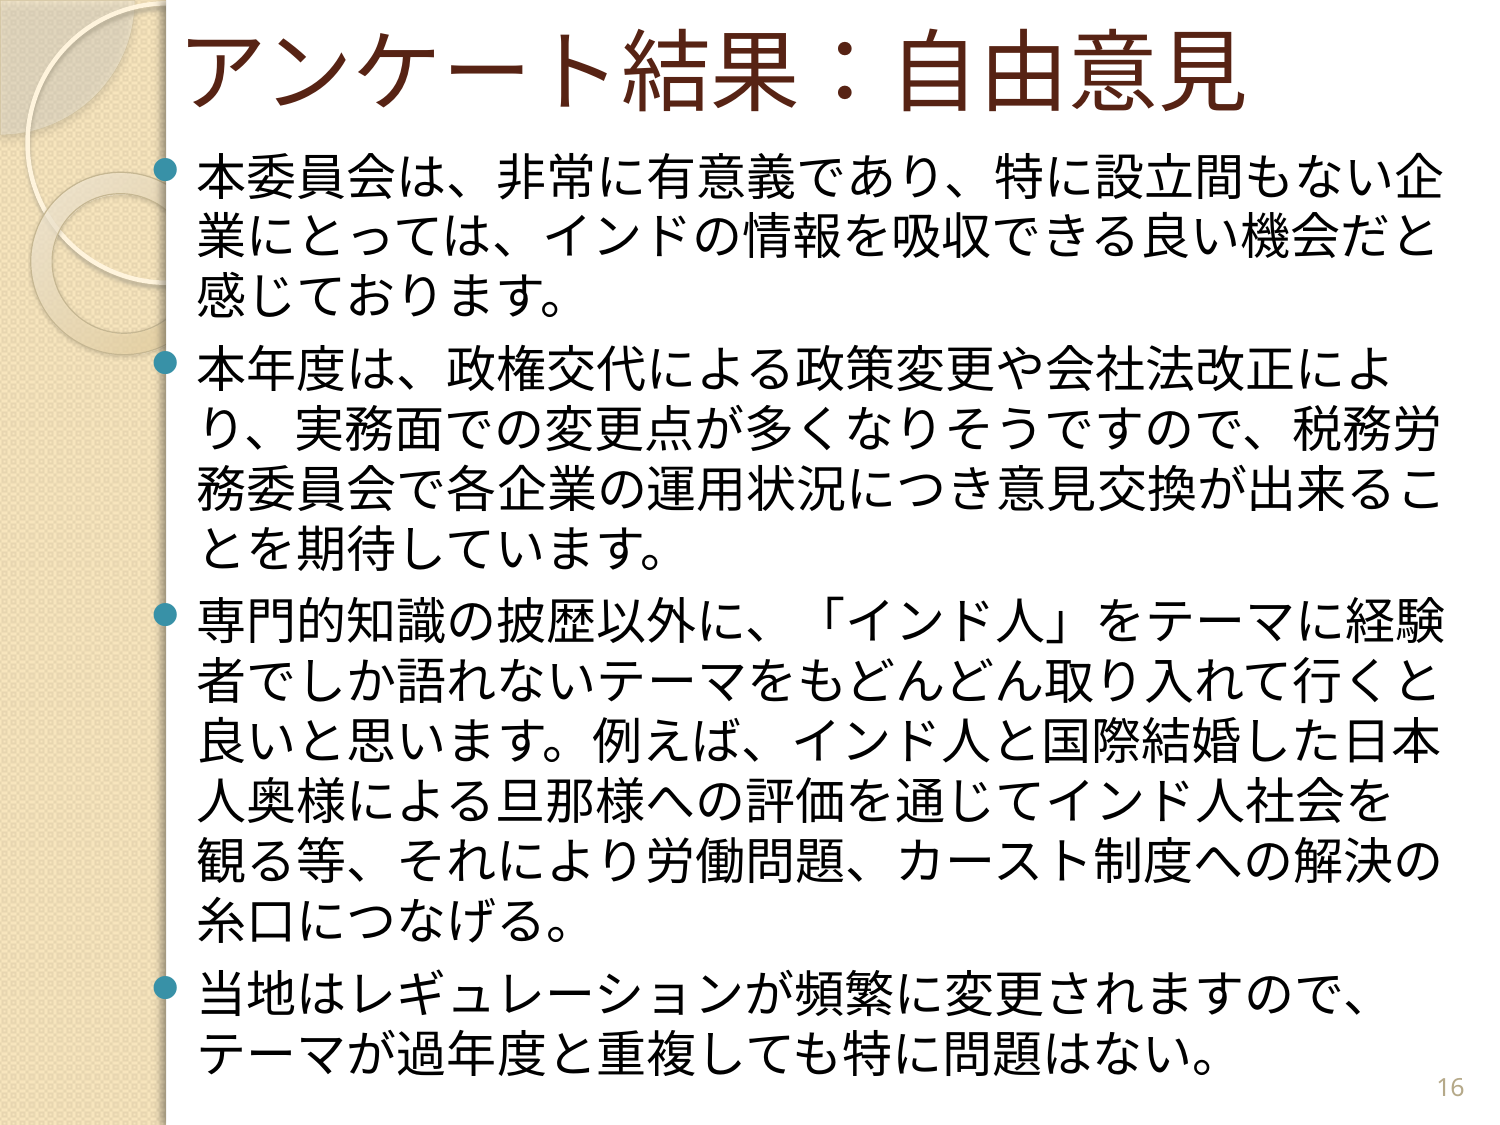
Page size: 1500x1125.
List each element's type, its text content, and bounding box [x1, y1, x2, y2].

list 本委員会は、非常に有意義であり、特に設立間もない企業にとっては、インドの情報を吸収できる良い機会だと感じております。 本年度は、政権交代による政策変更や会社法改正により、実務面での変更点が多くなりそうですので、税務労務委員会で各企業の運用状況につき意見交換が出来ることを期待しています。 専門的知識の披歴以外に、「インド人」をテーマに経験者でしか語れないテーマをもどんどん取り入れて行くと良いと思います。例えば、インド人と国際結婚した日本人奥様による旦那様への評価を通じてインド人社会を 観る等、それにより労働問題、カースト制度への解決の糸口につなげる。 当地はレギュレーションが頻繁に変更されますので、 テーマが過年度と重複しても特に問題はない。 [121, 137, 1500, 1076]
slide_number 16 [1413, 1034, 1488, 1113]
title アンケート結果：自由意見 [162, 0, 1466, 137]
